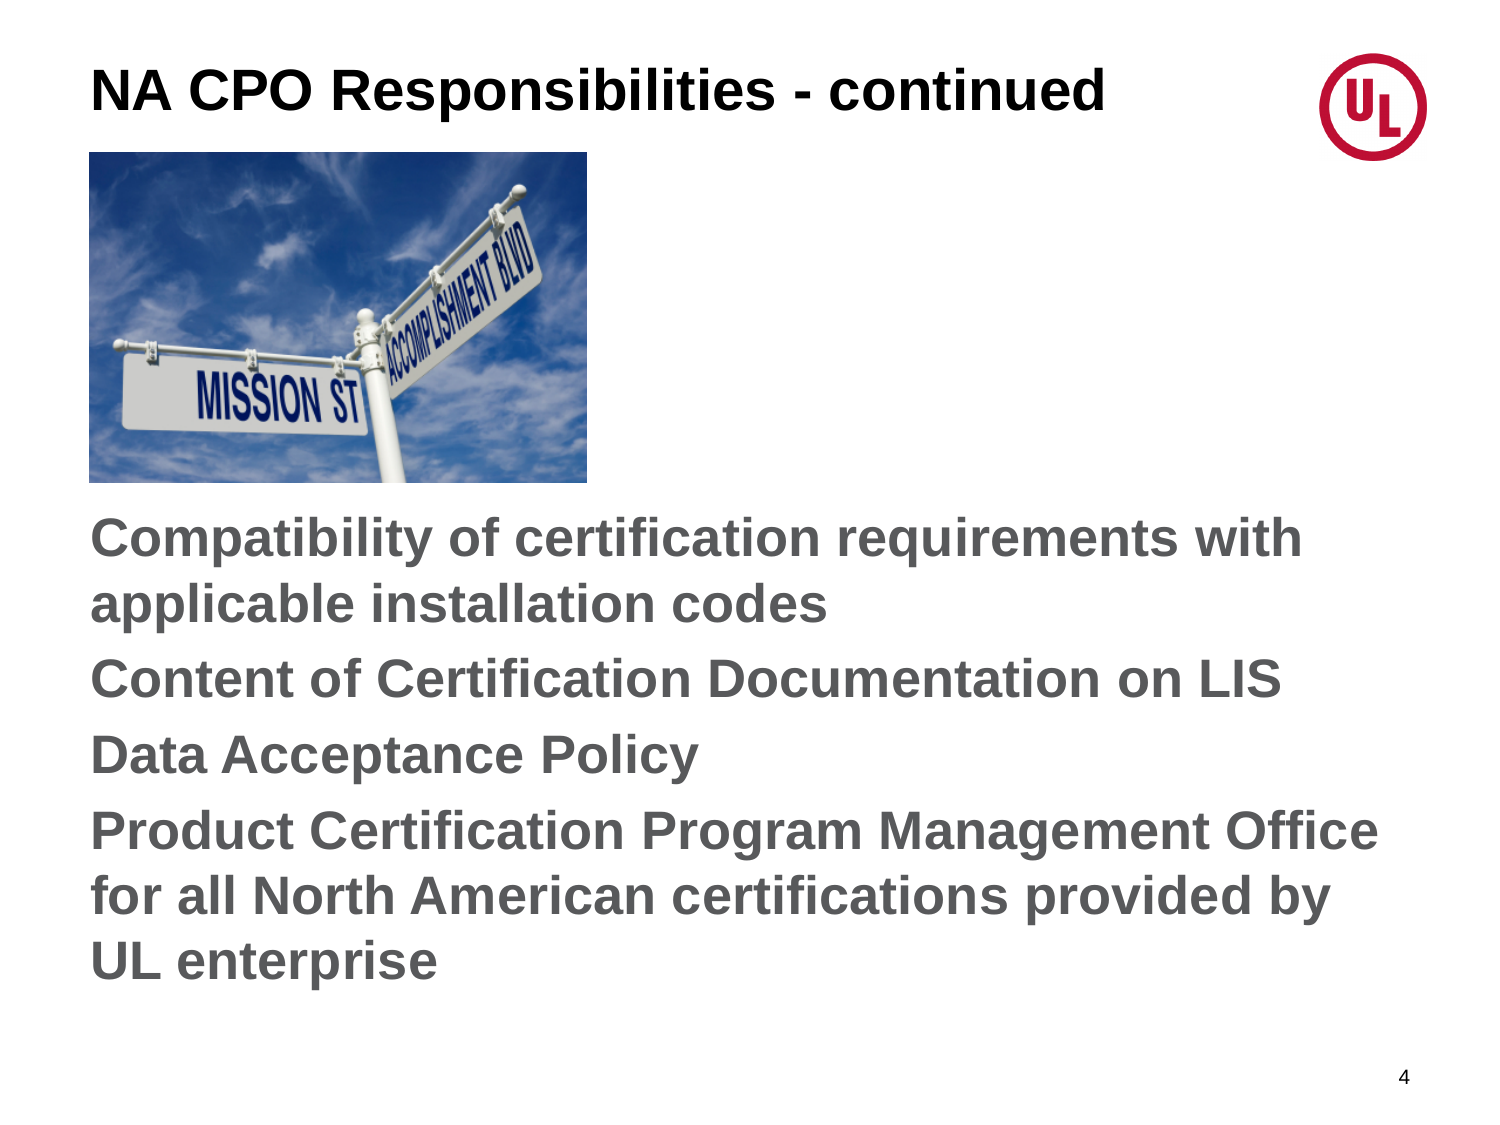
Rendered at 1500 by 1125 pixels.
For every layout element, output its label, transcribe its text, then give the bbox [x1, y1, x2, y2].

picture [1319, 53, 1427, 161]
title NA CPO Responsibilities - continued [75, 45, 1278, 161]
picture [88, 152, 588, 483]
list Compatibility of certification requirements with applicable installation codes Content of Certification Documentation on LIS Data Acceptance Policy Product Certification Program Management Office for all North American certifications provided by UL enterprise [75, 495, 1425, 1005]
slide_number 4 [1319, 1046, 1425, 1107]
